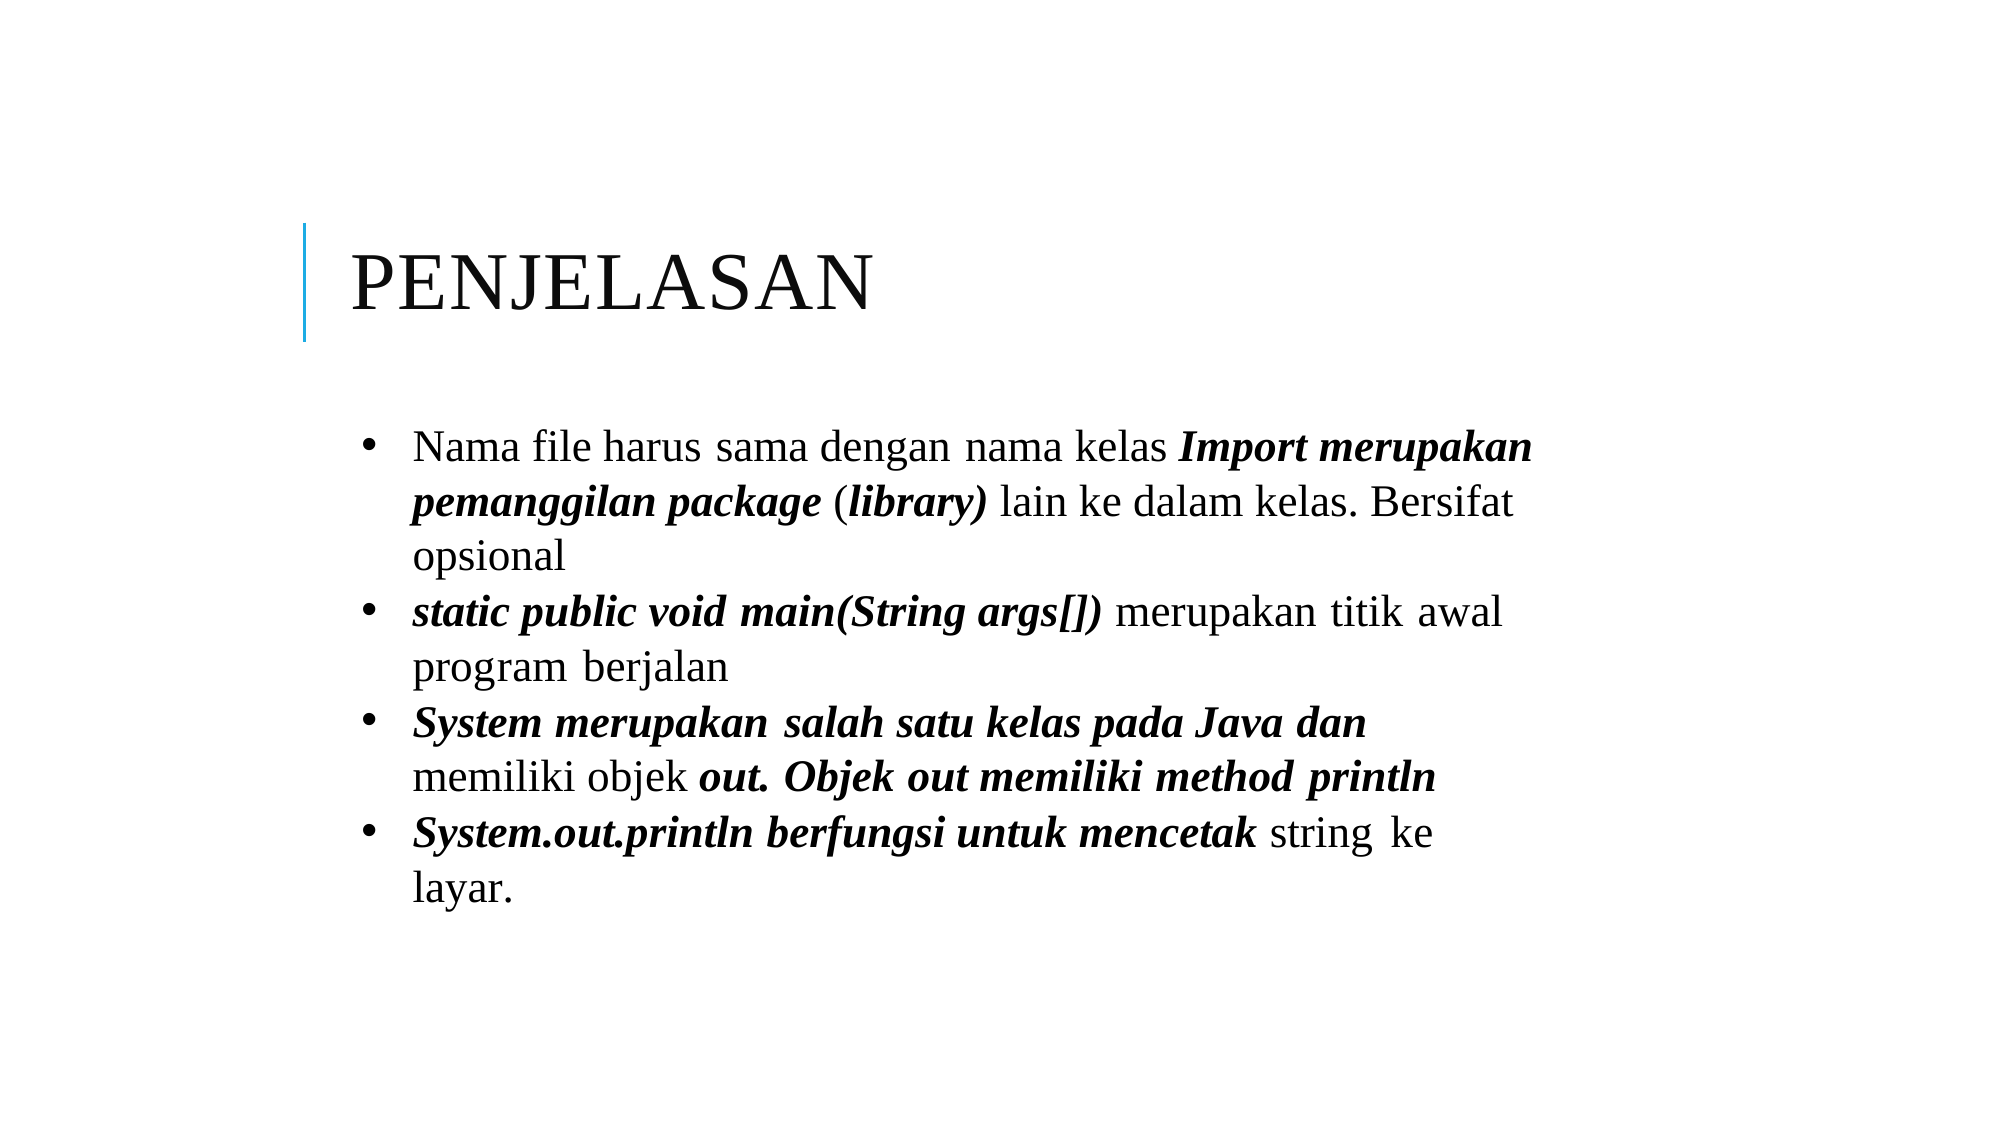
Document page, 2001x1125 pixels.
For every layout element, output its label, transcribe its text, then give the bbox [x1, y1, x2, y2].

text_box PENJELASAN [348, 242, 1023, 330]
text_box Nama file harus sama dengan nama kelas Import merupakan pemanggilan package (library) lain ke dalam kelas. Bersifat opsional static public void main(String args[]) merupakan titik awal program berjalan System merupakan salah satu kelas pada Java dan memiliki objek out. Objek out memiliki method println System.out.println berfungsi untuk mencetak string ke layar. [359, 416, 1538, 948]
